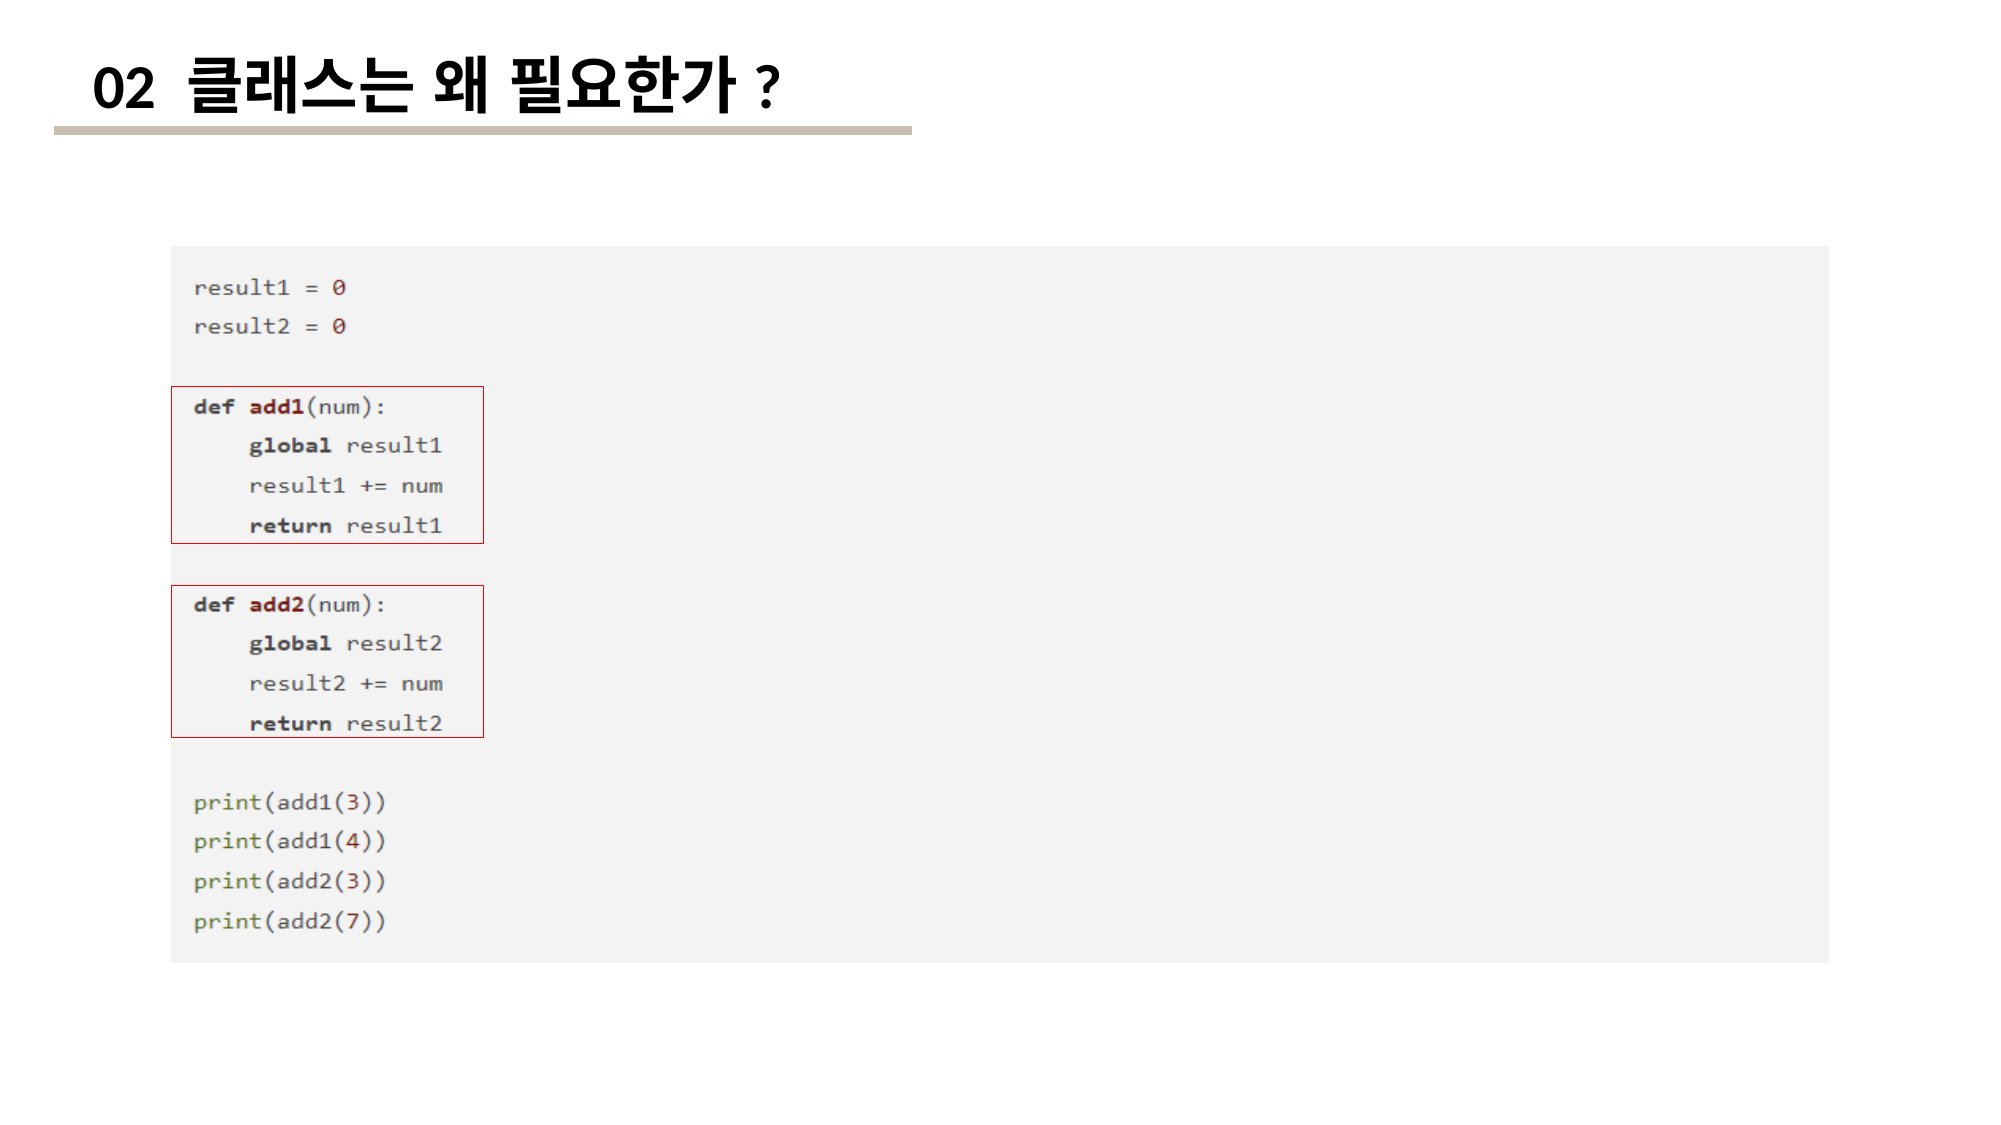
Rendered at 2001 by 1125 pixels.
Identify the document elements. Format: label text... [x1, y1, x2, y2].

text_box 02 클래스는 왜 필요한가? [54, 36, 822, 129]
picture [171, 245, 1829, 964]
